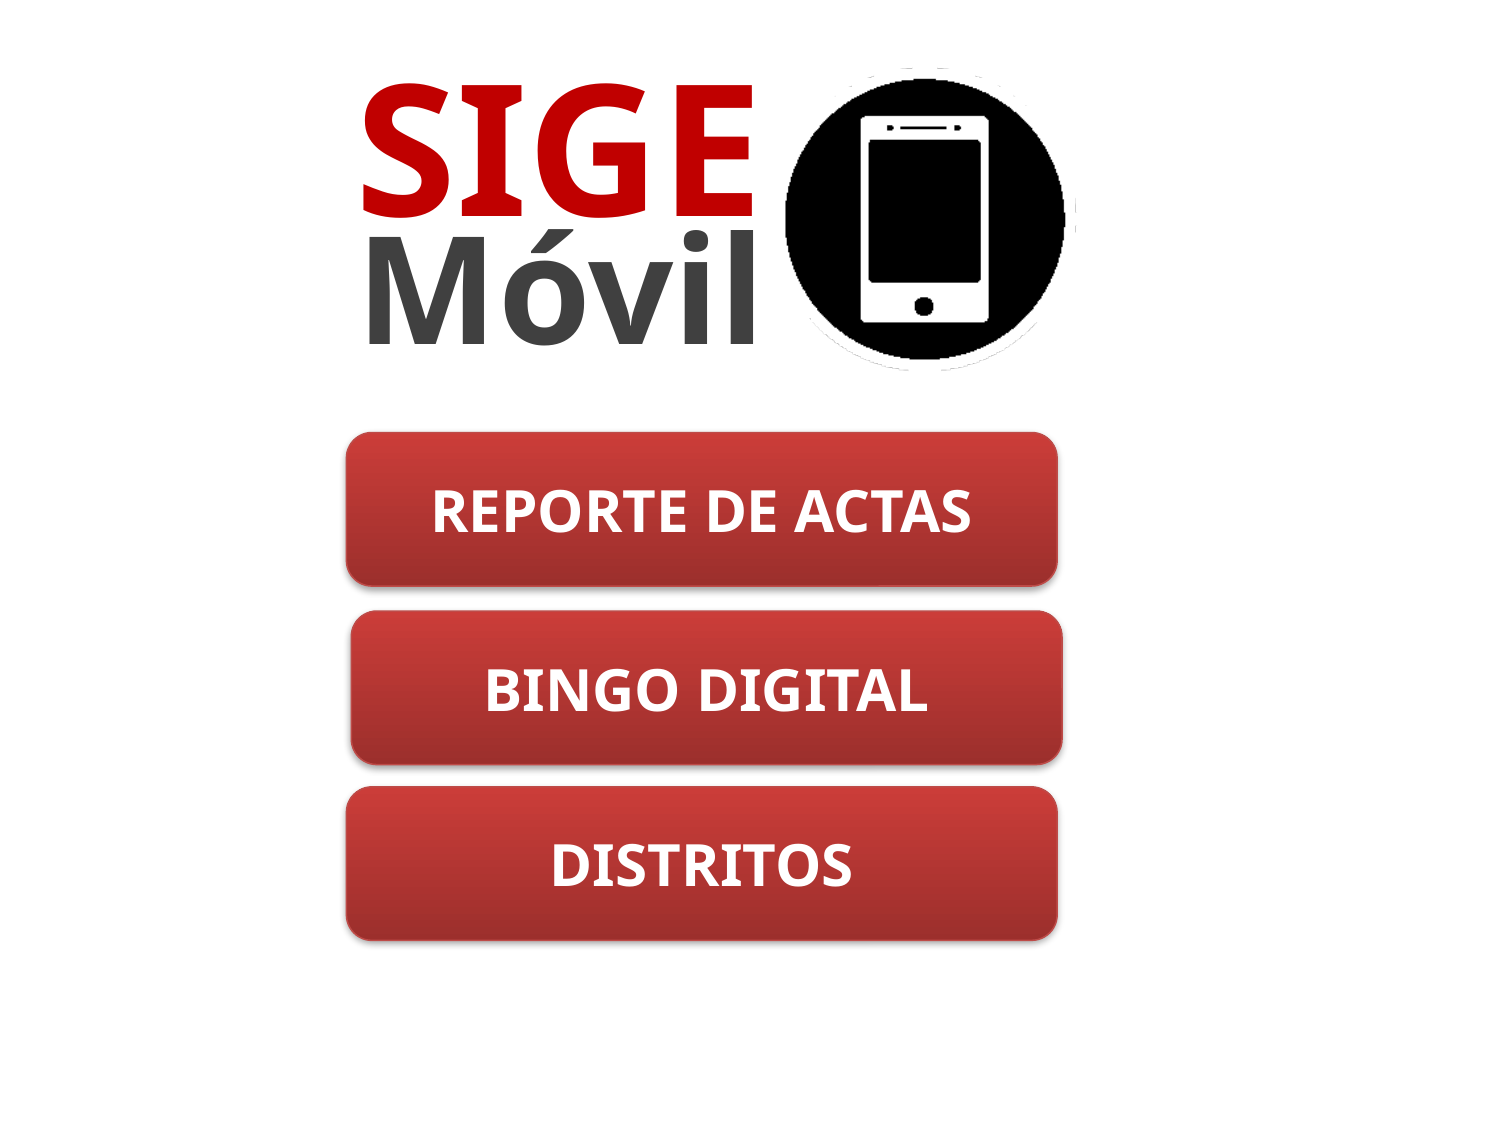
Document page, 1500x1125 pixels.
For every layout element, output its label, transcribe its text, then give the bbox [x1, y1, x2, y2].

text_box BINGO DIGITAL [350, 610, 1063, 766]
text_box Móvil [312, 172, 744, 398]
text_box REPORTE DE ACTAS [345, 431, 1058, 587]
text_box DISTRITOS [345, 786, 1058, 942]
title SIGE [311, 30, 808, 256]
picture [749, 42, 1105, 398]
